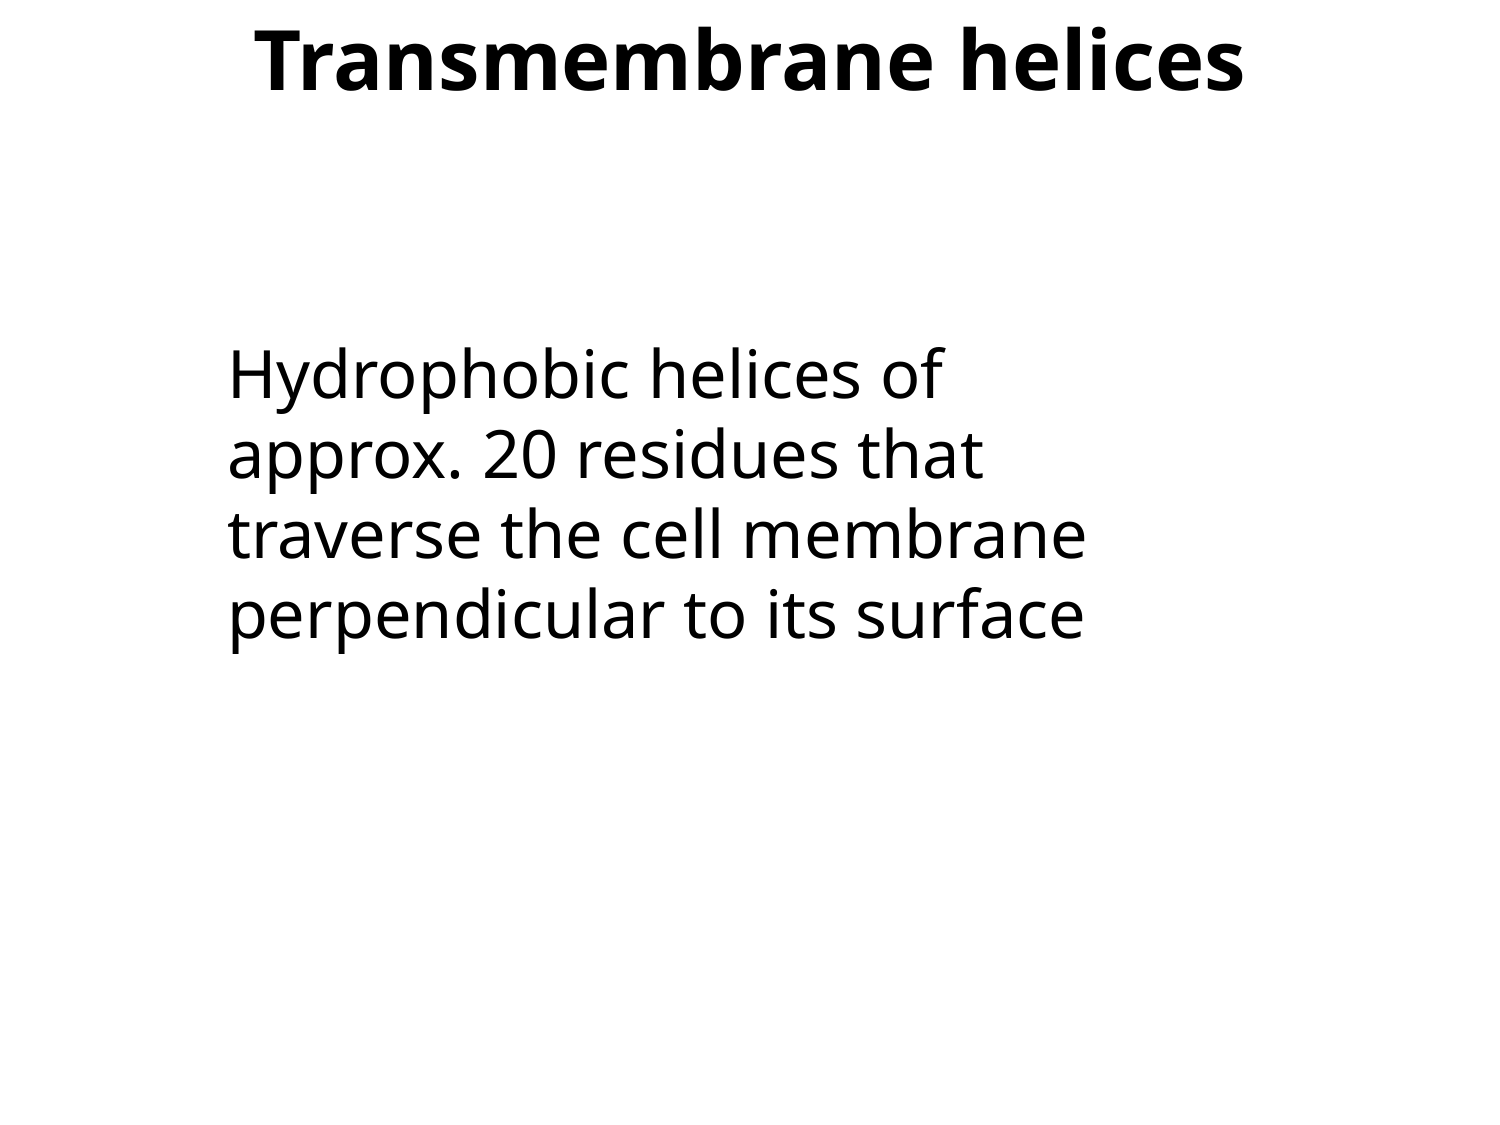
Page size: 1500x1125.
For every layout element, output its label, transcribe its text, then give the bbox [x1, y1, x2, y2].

text_box Transmembrane helices [0, 0, 1500, 115]
text_box Hydrophobic helices of approx. 20 residues that traverse the cell membrane perpendicular to its surface [212, 324, 1125, 660]
